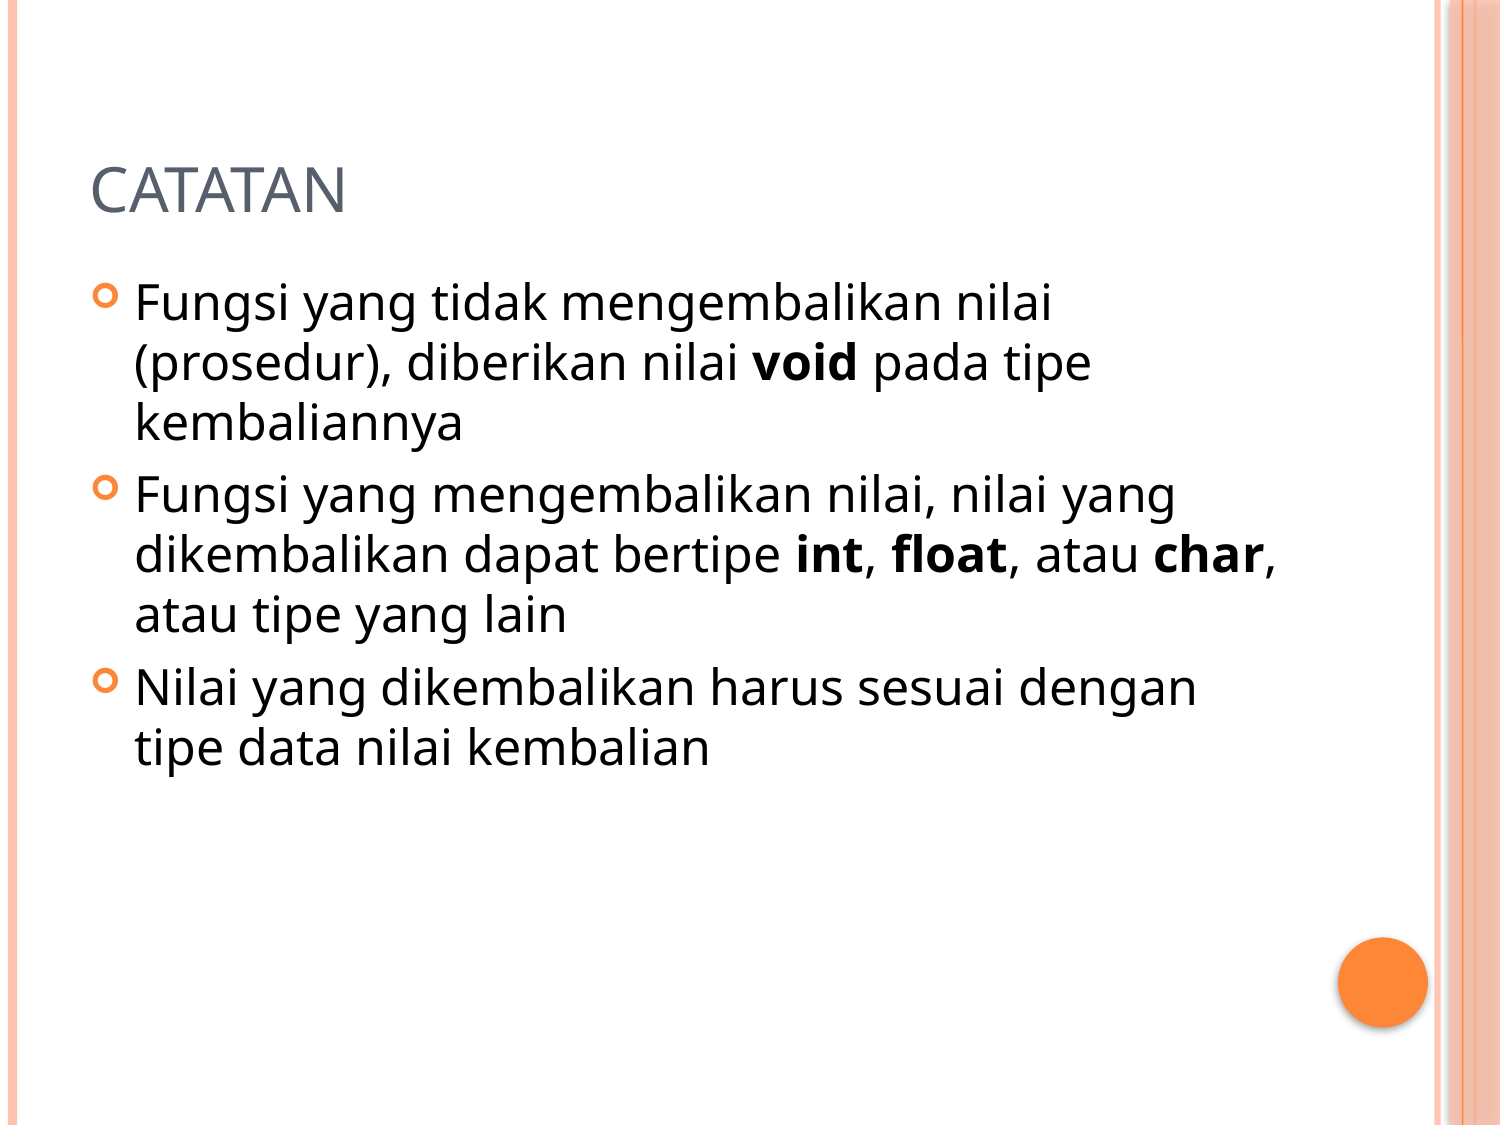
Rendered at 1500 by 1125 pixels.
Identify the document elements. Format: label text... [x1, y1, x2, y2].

title CATATAN [75, 45, 1300, 233]
list Fungsi yang tidak mengembalikan nilai (prosedur), diberikan nilai void pada tipe kembaliannya Fungsi yang mengembalikan nilai, nilai yang dikembalikan dapat bertipe int, float, atau char, atau tipe yang lain Nilai yang dikembalikan harus sesuai dengan tipe data nilai kembalian [75, 262, 1300, 1062]
